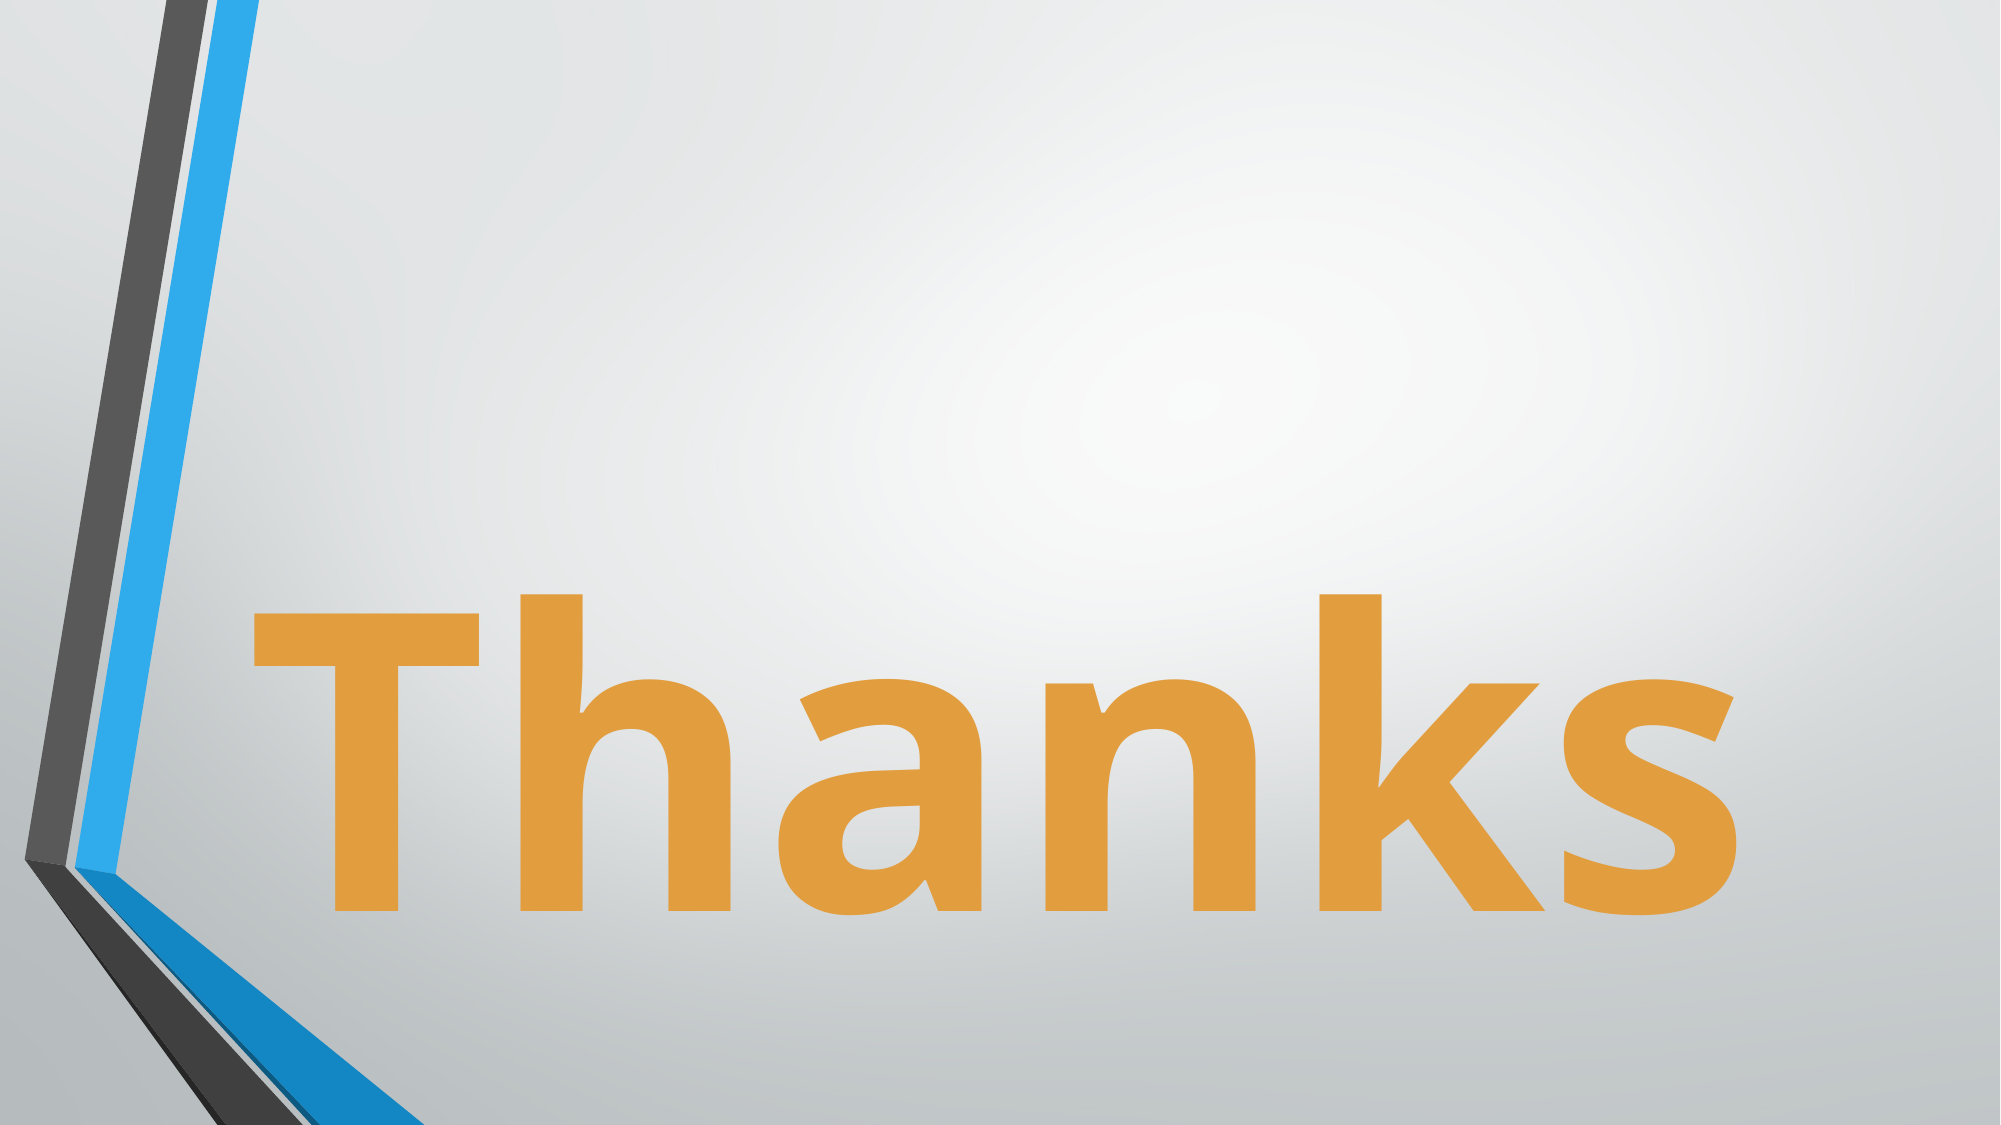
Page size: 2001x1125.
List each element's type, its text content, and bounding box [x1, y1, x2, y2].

text_box Thanks [231, 486, 1768, 1002]
